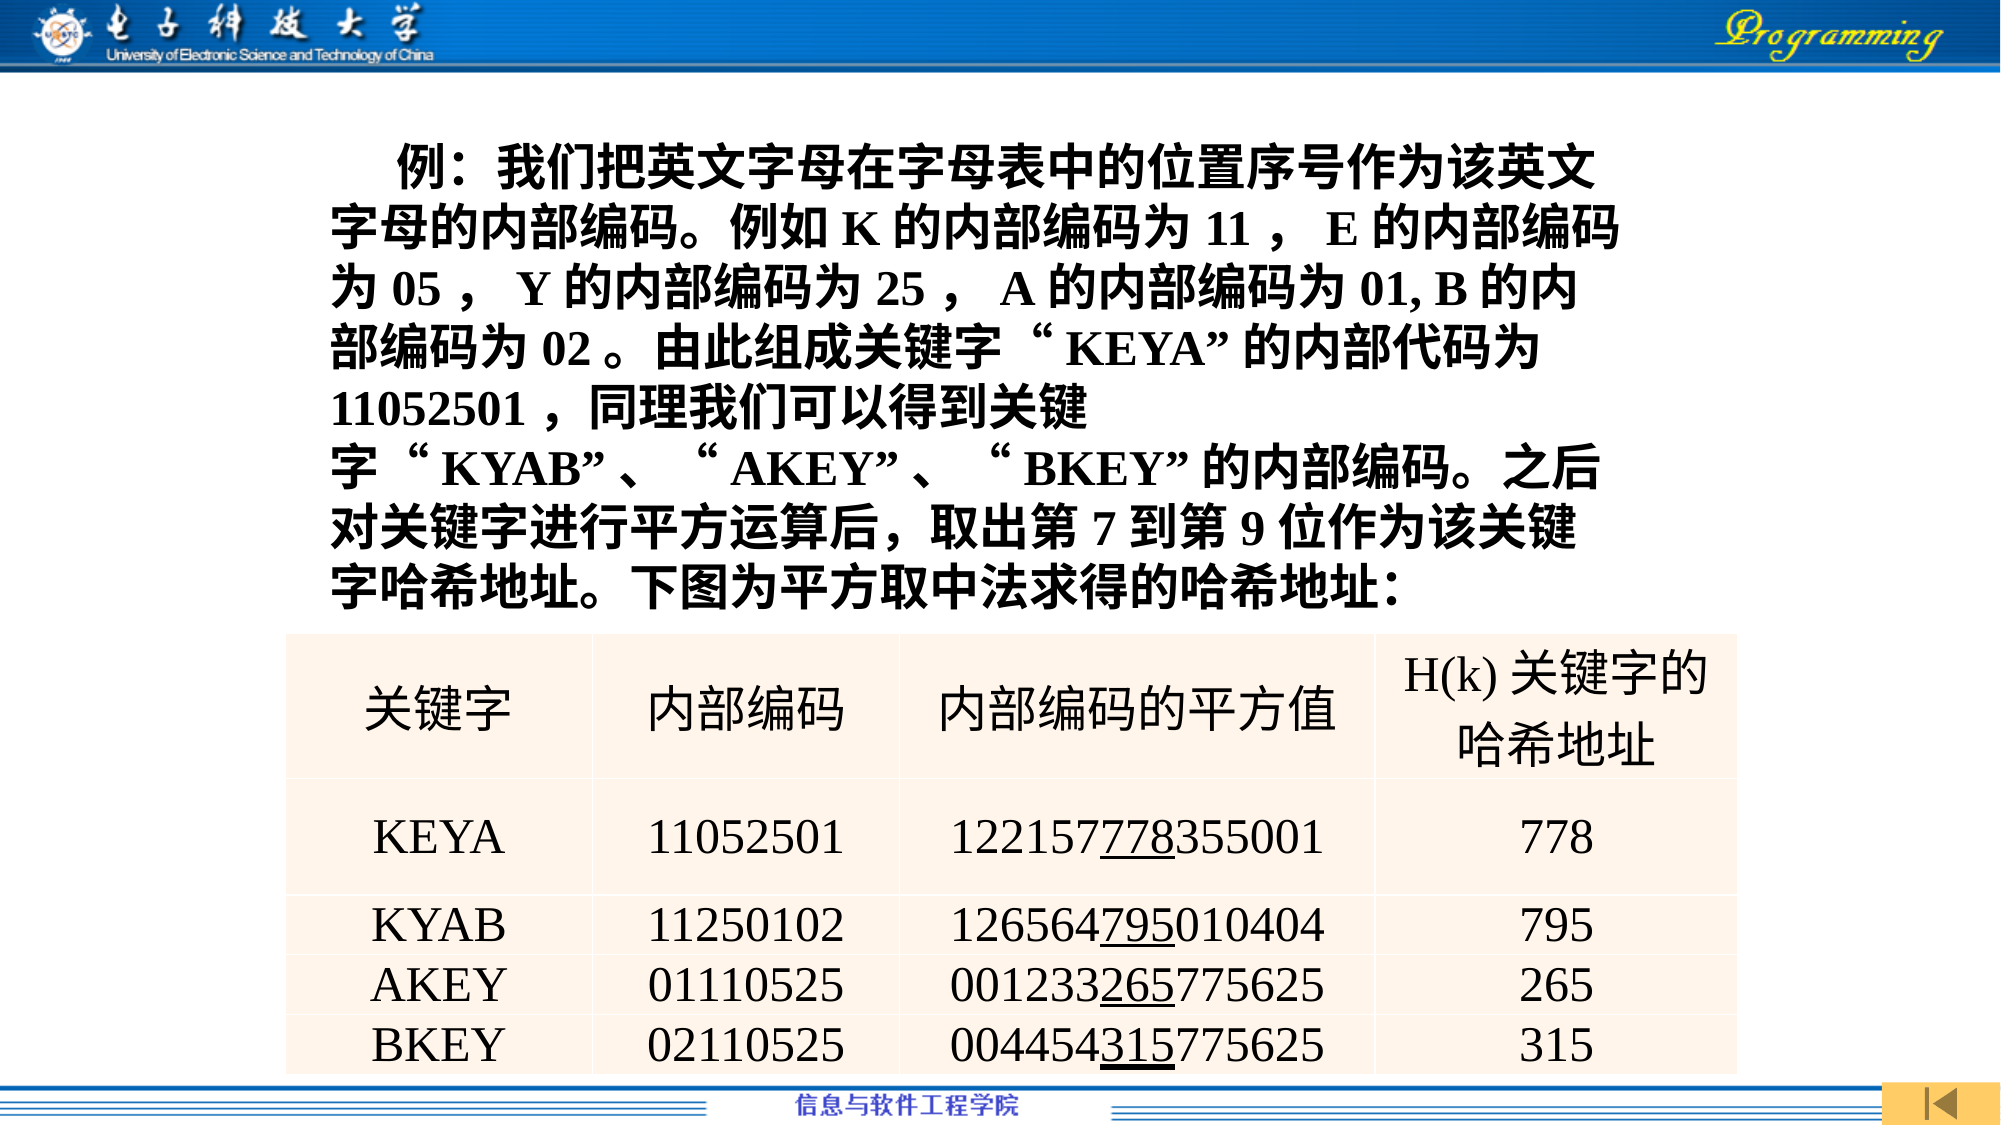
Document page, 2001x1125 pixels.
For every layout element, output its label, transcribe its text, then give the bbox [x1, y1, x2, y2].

table_cell 11250102 [593, 896, 899, 954]
table_cell 778 [1376, 779, 1737, 894]
table_cell 795 [1376, 896, 1737, 954]
table_header 内部编码 [593, 634, 899, 778]
table_header 关键字 [286, 634, 592, 778]
table_cell KEYA [286, 779, 592, 894]
table_cell 265 [1376, 955, 1737, 1014]
table_cell 315 [1376, 1015, 1737, 1074]
picture [0, 0, 2001, 1125]
table_cell 004454315775625 [900, 1015, 1374, 1074]
table_header H(k)关键字的哈希地址 [1376, 634, 1737, 778]
table_header 内部编码的平方值 [900, 634, 1374, 778]
table_cell 11052501 [593, 779, 899, 894]
table_cell 02110525 [593, 1015, 899, 1074]
table_cell 01110525 [593, 955, 899, 1014]
table_cell KYAB [286, 896, 592, 954]
table_cell 126564795010404 [900, 896, 1374, 954]
table_cell 001233265775625 [900, 955, 1374, 1014]
table_cell 122157778355001 [900, 779, 1374, 894]
table_cell AKEY [286, 955, 592, 1014]
text_box 例：我们把英文字母在字母表中的位置序号作为该英文字母的内部编码。例如K的内部编码为11，E的内部编码为05，Y的内部编码为25，A的内部编码为01, B的内部编码为02。由此组成关键字“KEYA”的内部代码为11052501，同理我们可以得到关键字“KYAB”、“AKEY”、“BKEY”的内部编码。之后对关键字进行平方运算后，取出第7到第9位作为该关键字哈希地址。下图为平方取中法求得的哈希地址： [314, 127, 1638, 623]
table_cell BKEY [286, 1015, 592, 1074]
